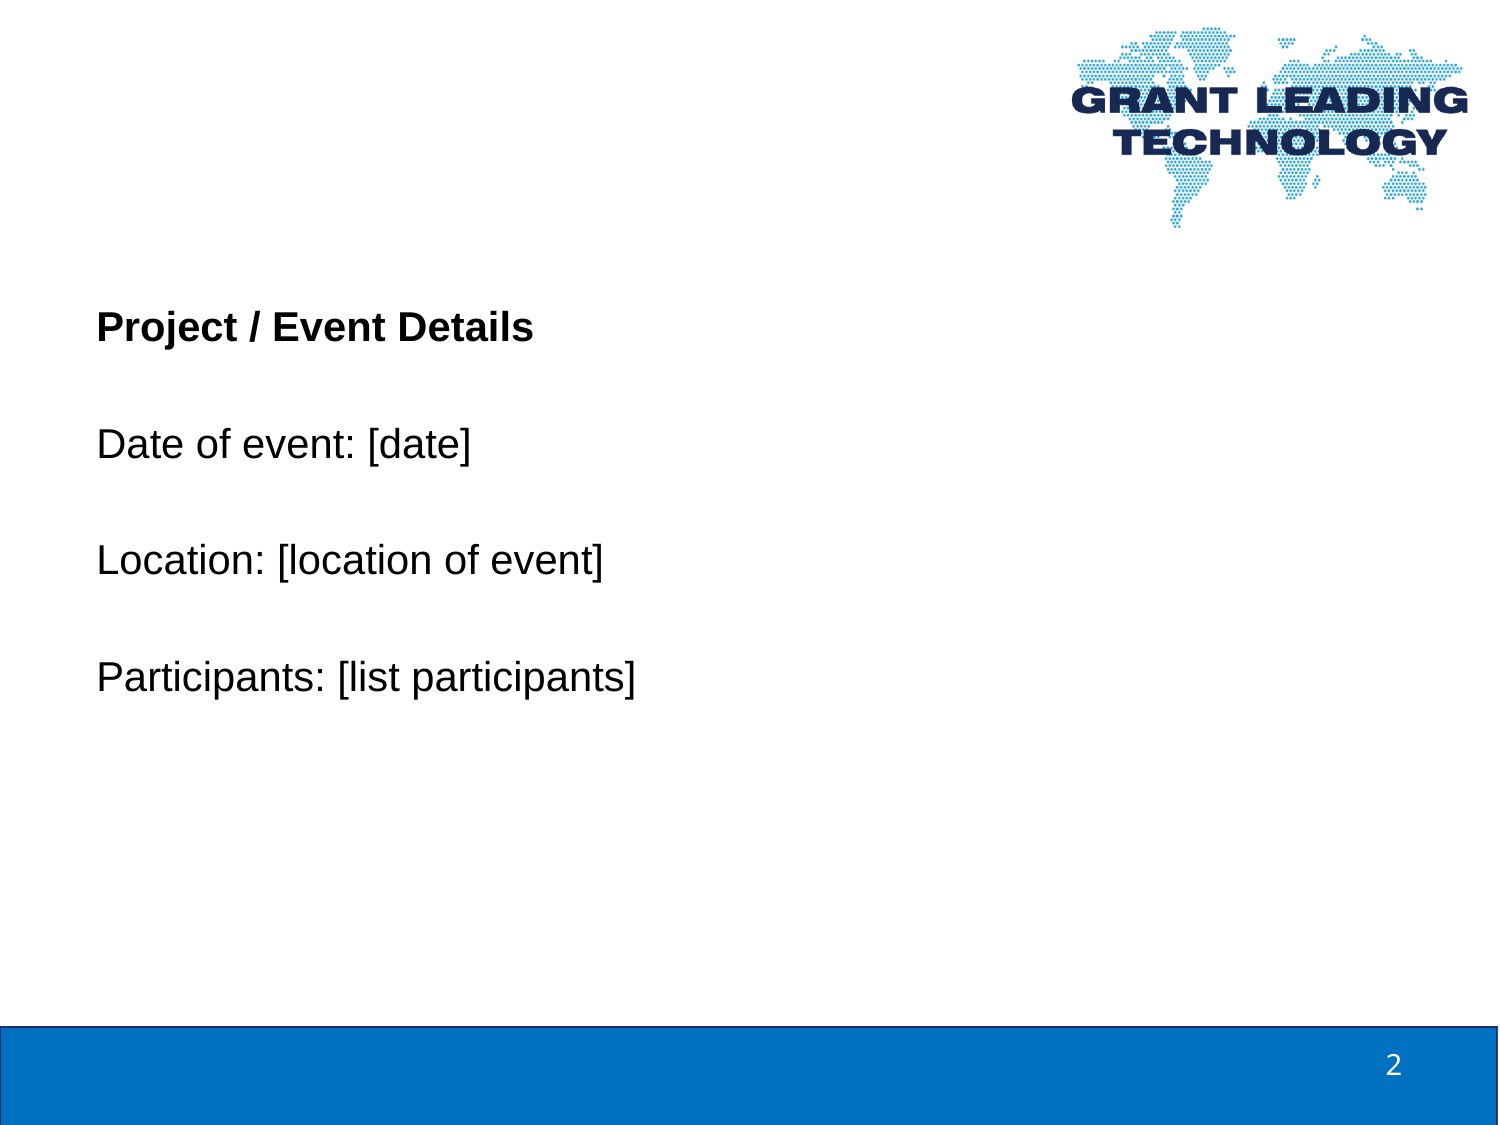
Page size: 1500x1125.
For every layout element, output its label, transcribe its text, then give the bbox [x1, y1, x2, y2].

list Project / Event Details Date of event: [date] Location: [location of event] Participants: [list participants] [81, 292, 1402, 979]
picture [1070, 27, 1470, 228]
